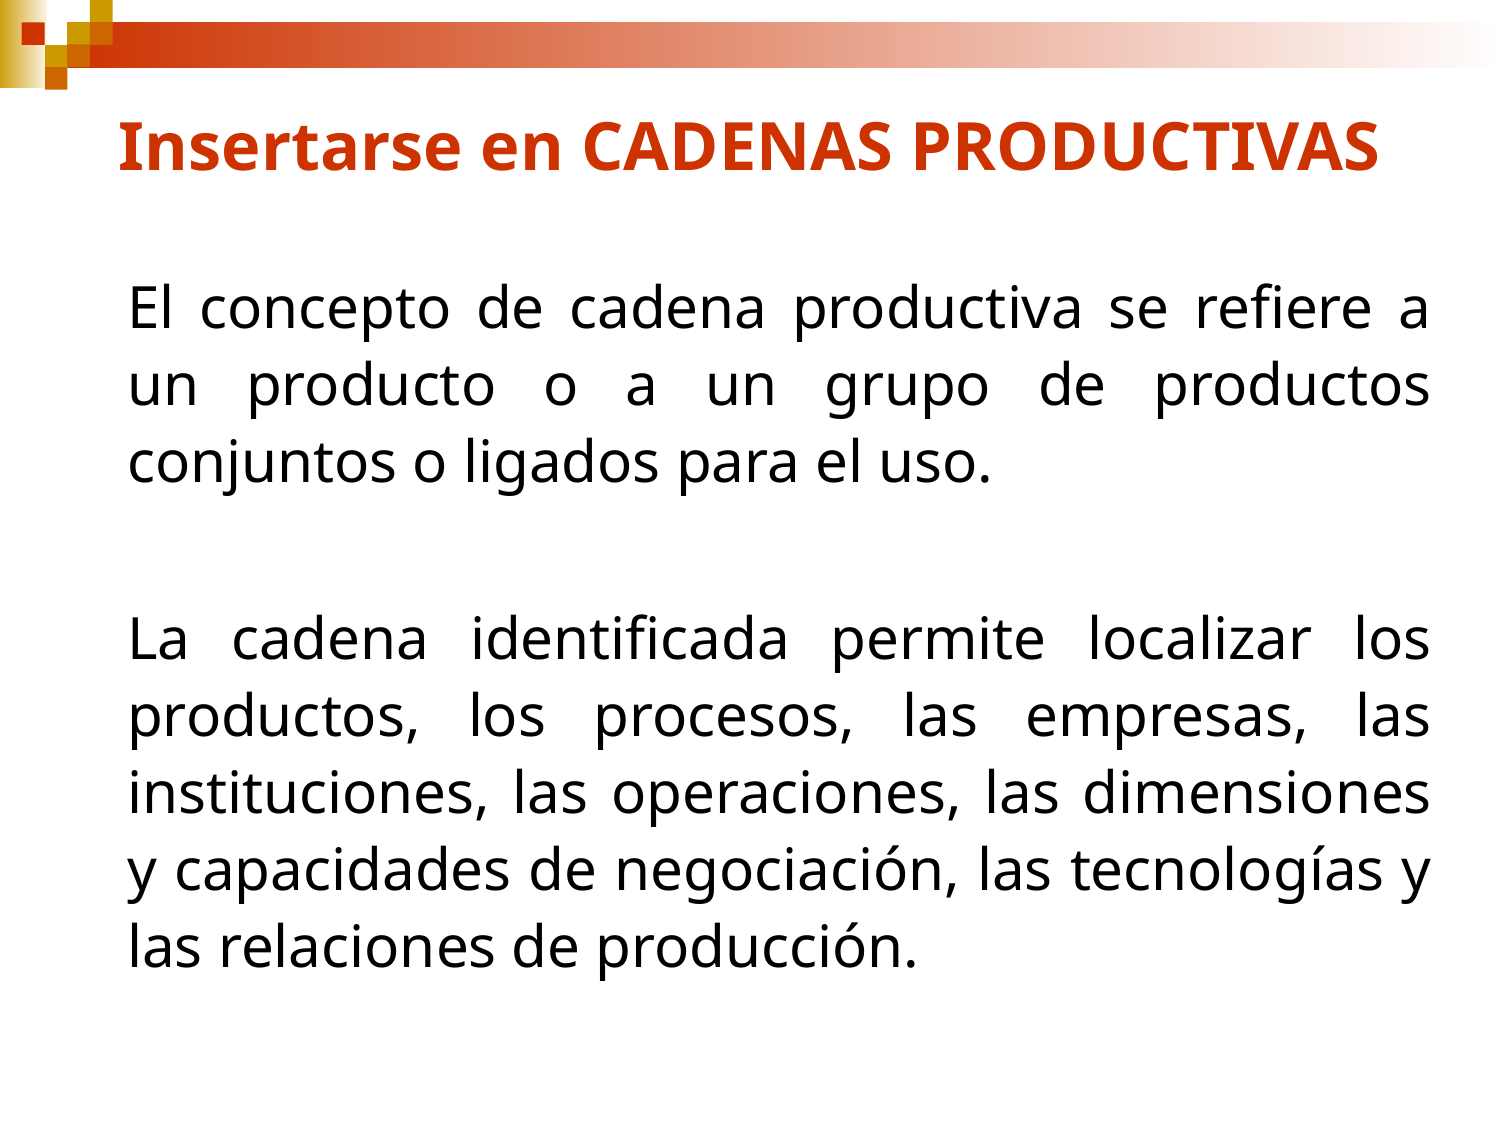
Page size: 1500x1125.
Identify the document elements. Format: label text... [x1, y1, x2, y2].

list El concepto de cadena productiva se refiere a un producto o a un grupo de productos conjuntos o ligados para el uso. La cadena identificada permite localizar los productos, los procesos, las empresas, las instituciones, las operaciones, las dimensiones y capacidades de negociación, las tecnologías y las relaciones de producción. [111, 255, 1448, 1095]
title Insertarse en CADENAS PRODUCTIVAS [74, 30, 1426, 257]
